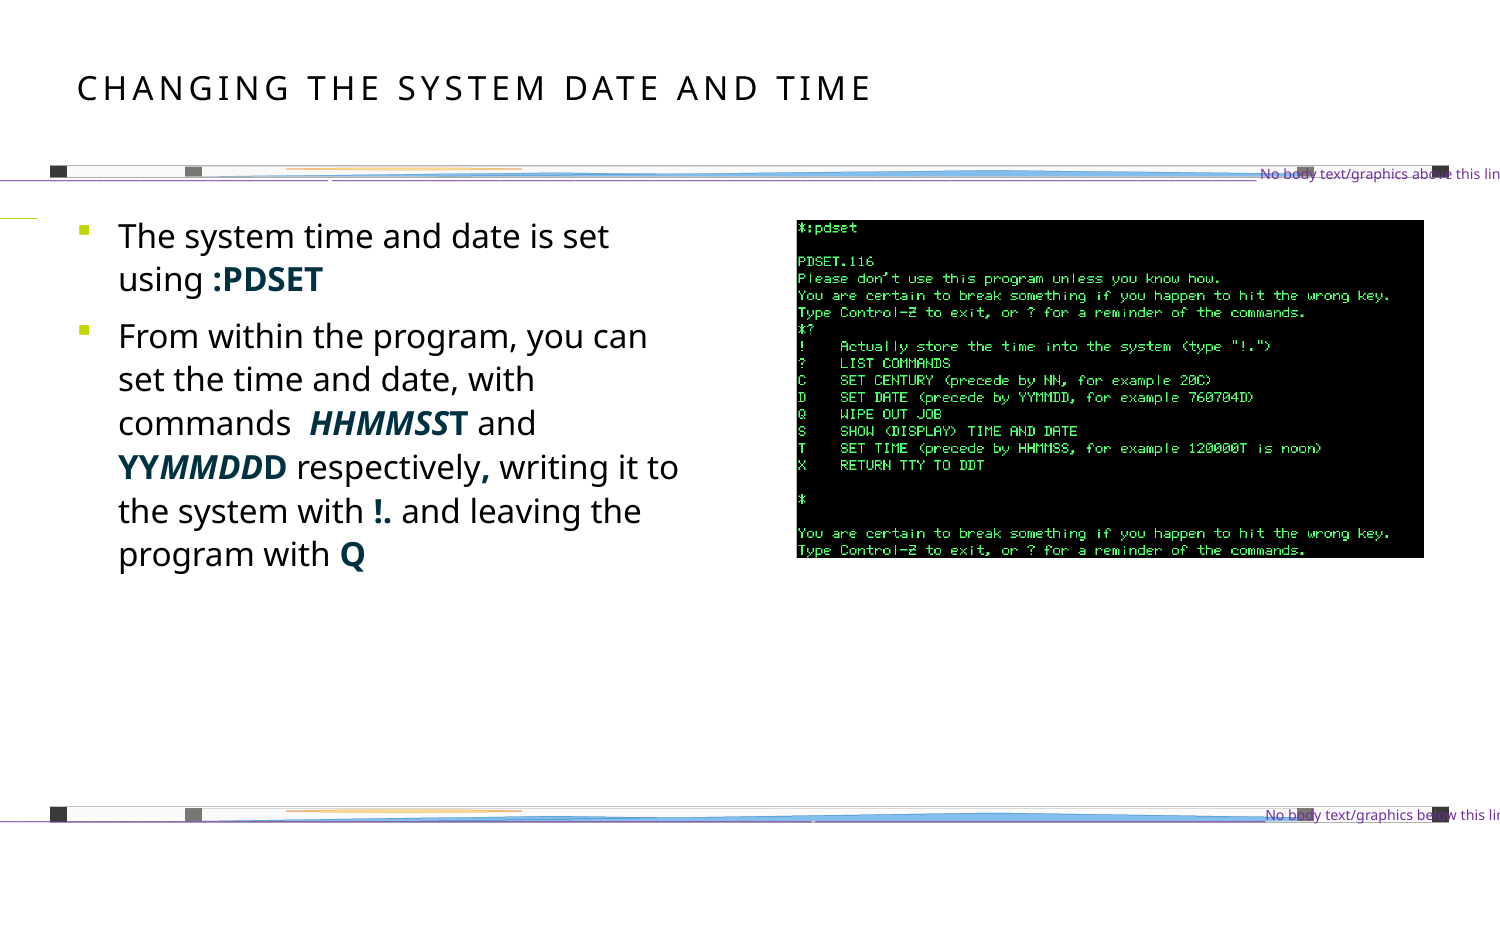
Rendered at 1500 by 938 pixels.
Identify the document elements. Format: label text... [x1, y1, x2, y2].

picture [0, 164, 1500, 178]
list The system time and date is set using :PDSET From within the program, you can set the time and date, with commands HHMMSST and YYMMDDD respectively, writing it to the system with !. and leaving the program with Q [76, 210, 703, 805]
title Changing the system date and time [76, 67, 975, 108]
picture [0, 806, 1500, 823]
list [796, 219, 1424, 558]
